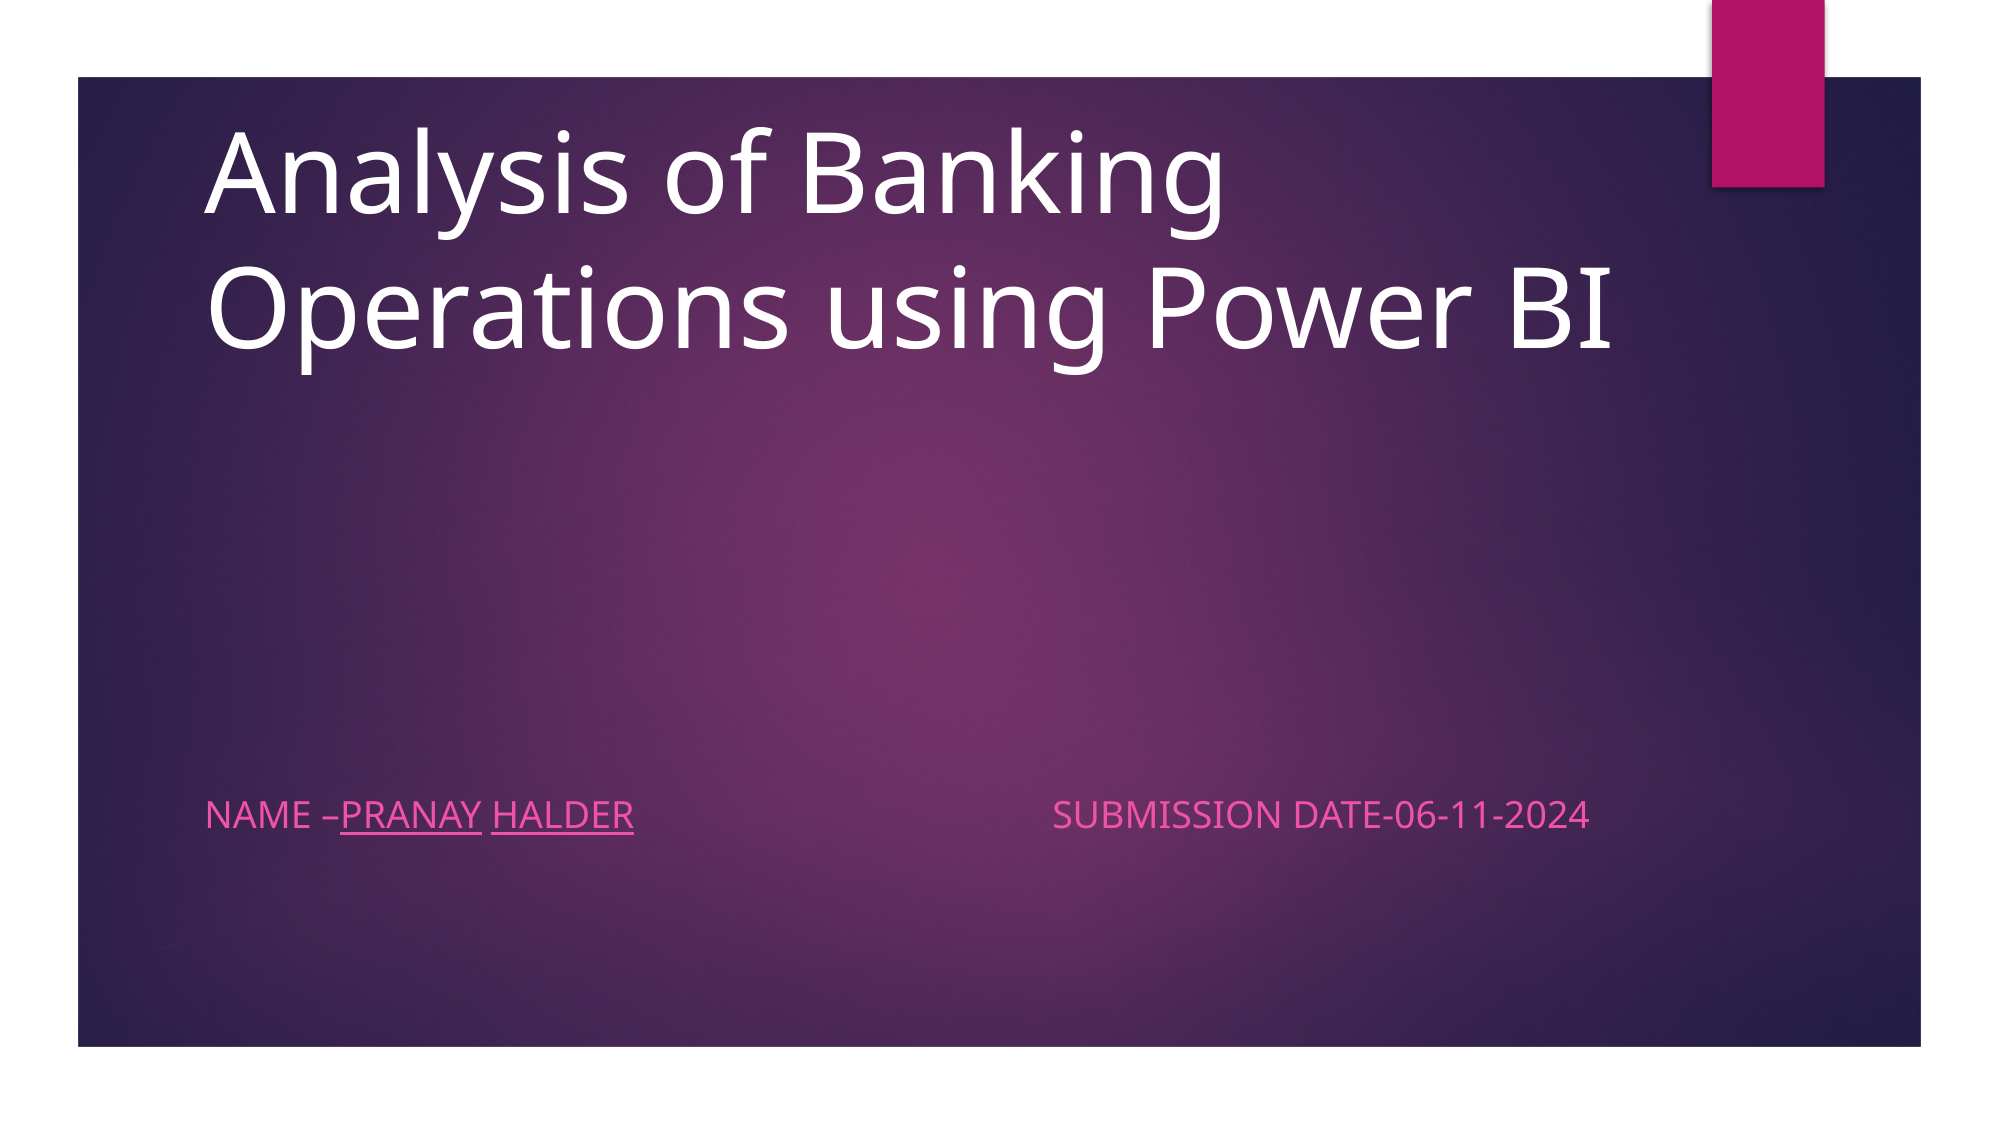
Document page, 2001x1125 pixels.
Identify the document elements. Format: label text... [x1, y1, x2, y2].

subtitle Name –Pranay halder submission date-06-11-2024 [189, 783, 1638, 925]
title Analysis of Banking Operations using Power BI [189, 106, 1638, 783]
